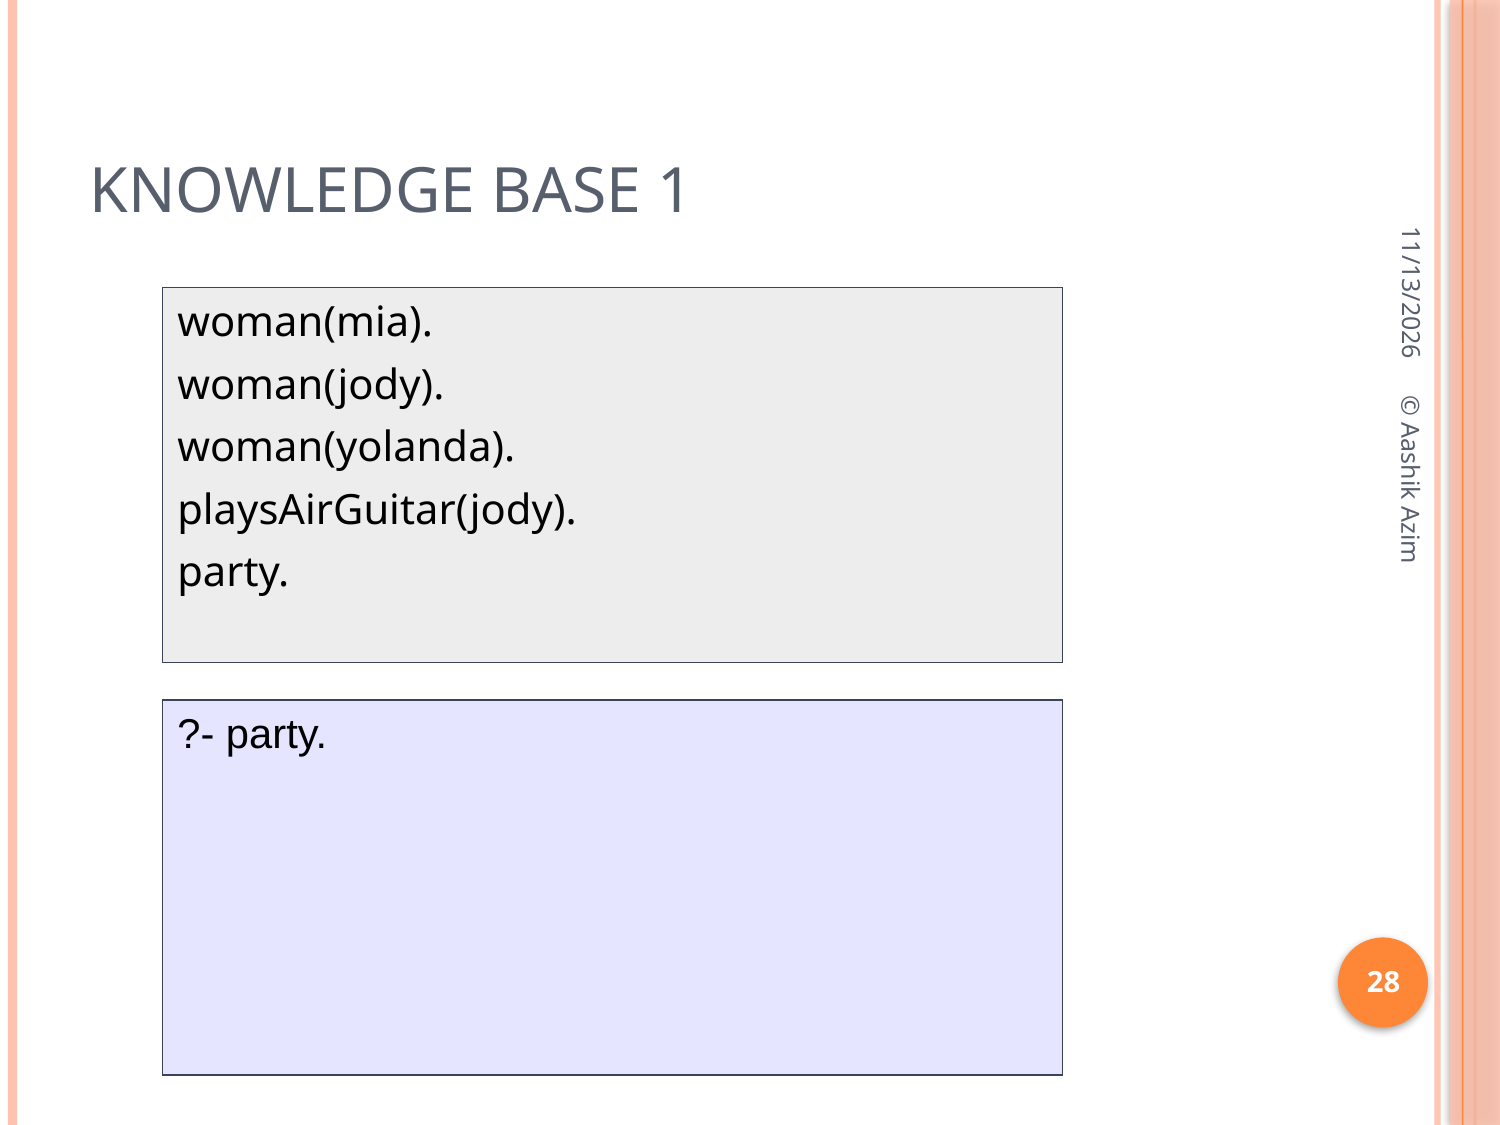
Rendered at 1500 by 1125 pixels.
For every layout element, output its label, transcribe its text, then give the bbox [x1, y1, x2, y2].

slide_number 28 [1333, 940, 1434, 1027]
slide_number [1378, 43, 1442, 374]
list woman(mia). woman(jody). woman(yolanda). playsAirGuitar(jody). party. [162, 287, 1063, 663]
footer © Aashik Azim [1379, 380, 1440, 906]
text_box ?- party. [162, 699, 1063, 1075]
title Knowledge Base 1 [75, 45, 1300, 233]
